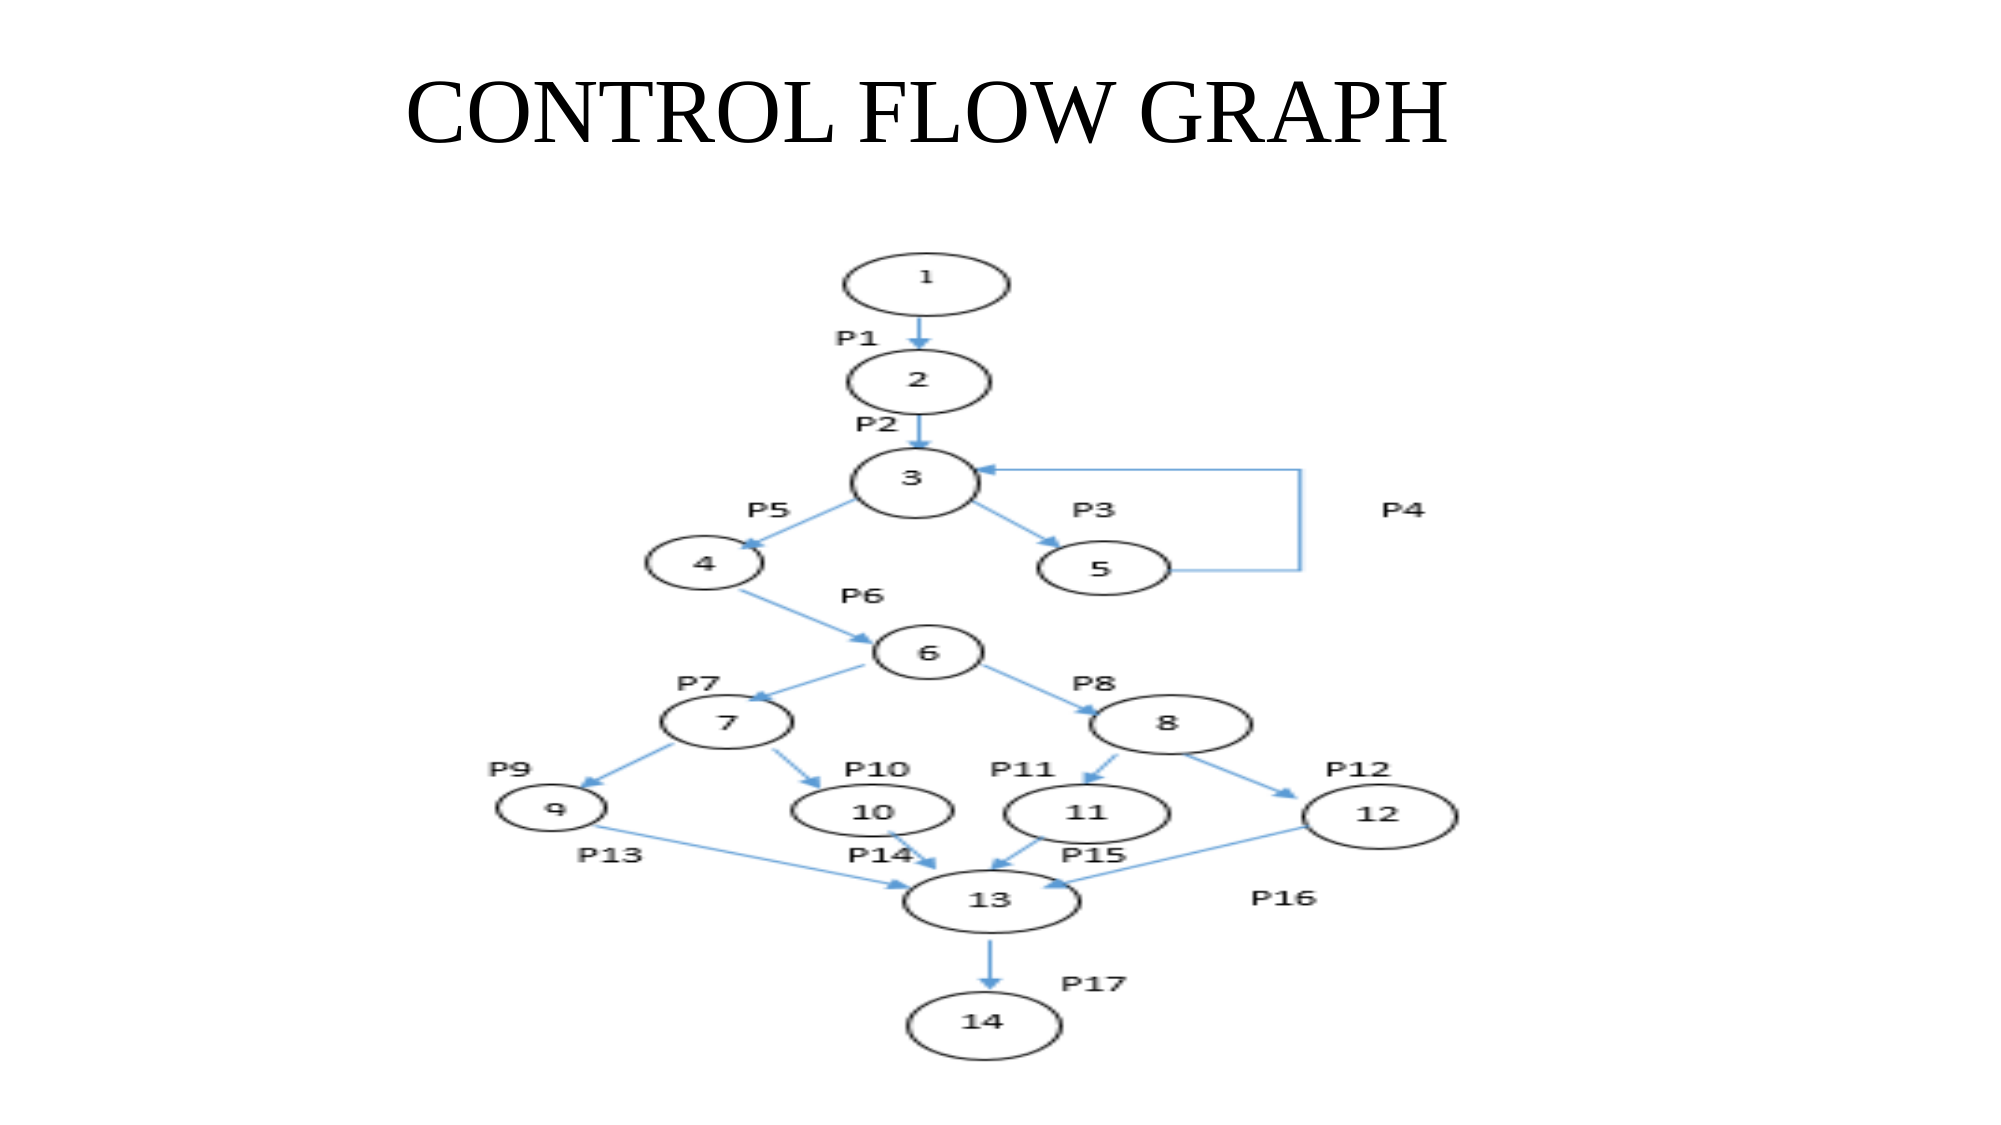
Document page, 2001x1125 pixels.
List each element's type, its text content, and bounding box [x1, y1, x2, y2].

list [467, 226, 1512, 1106]
title CONTROL FLOW GRAPH [137, 0, 1863, 227]
